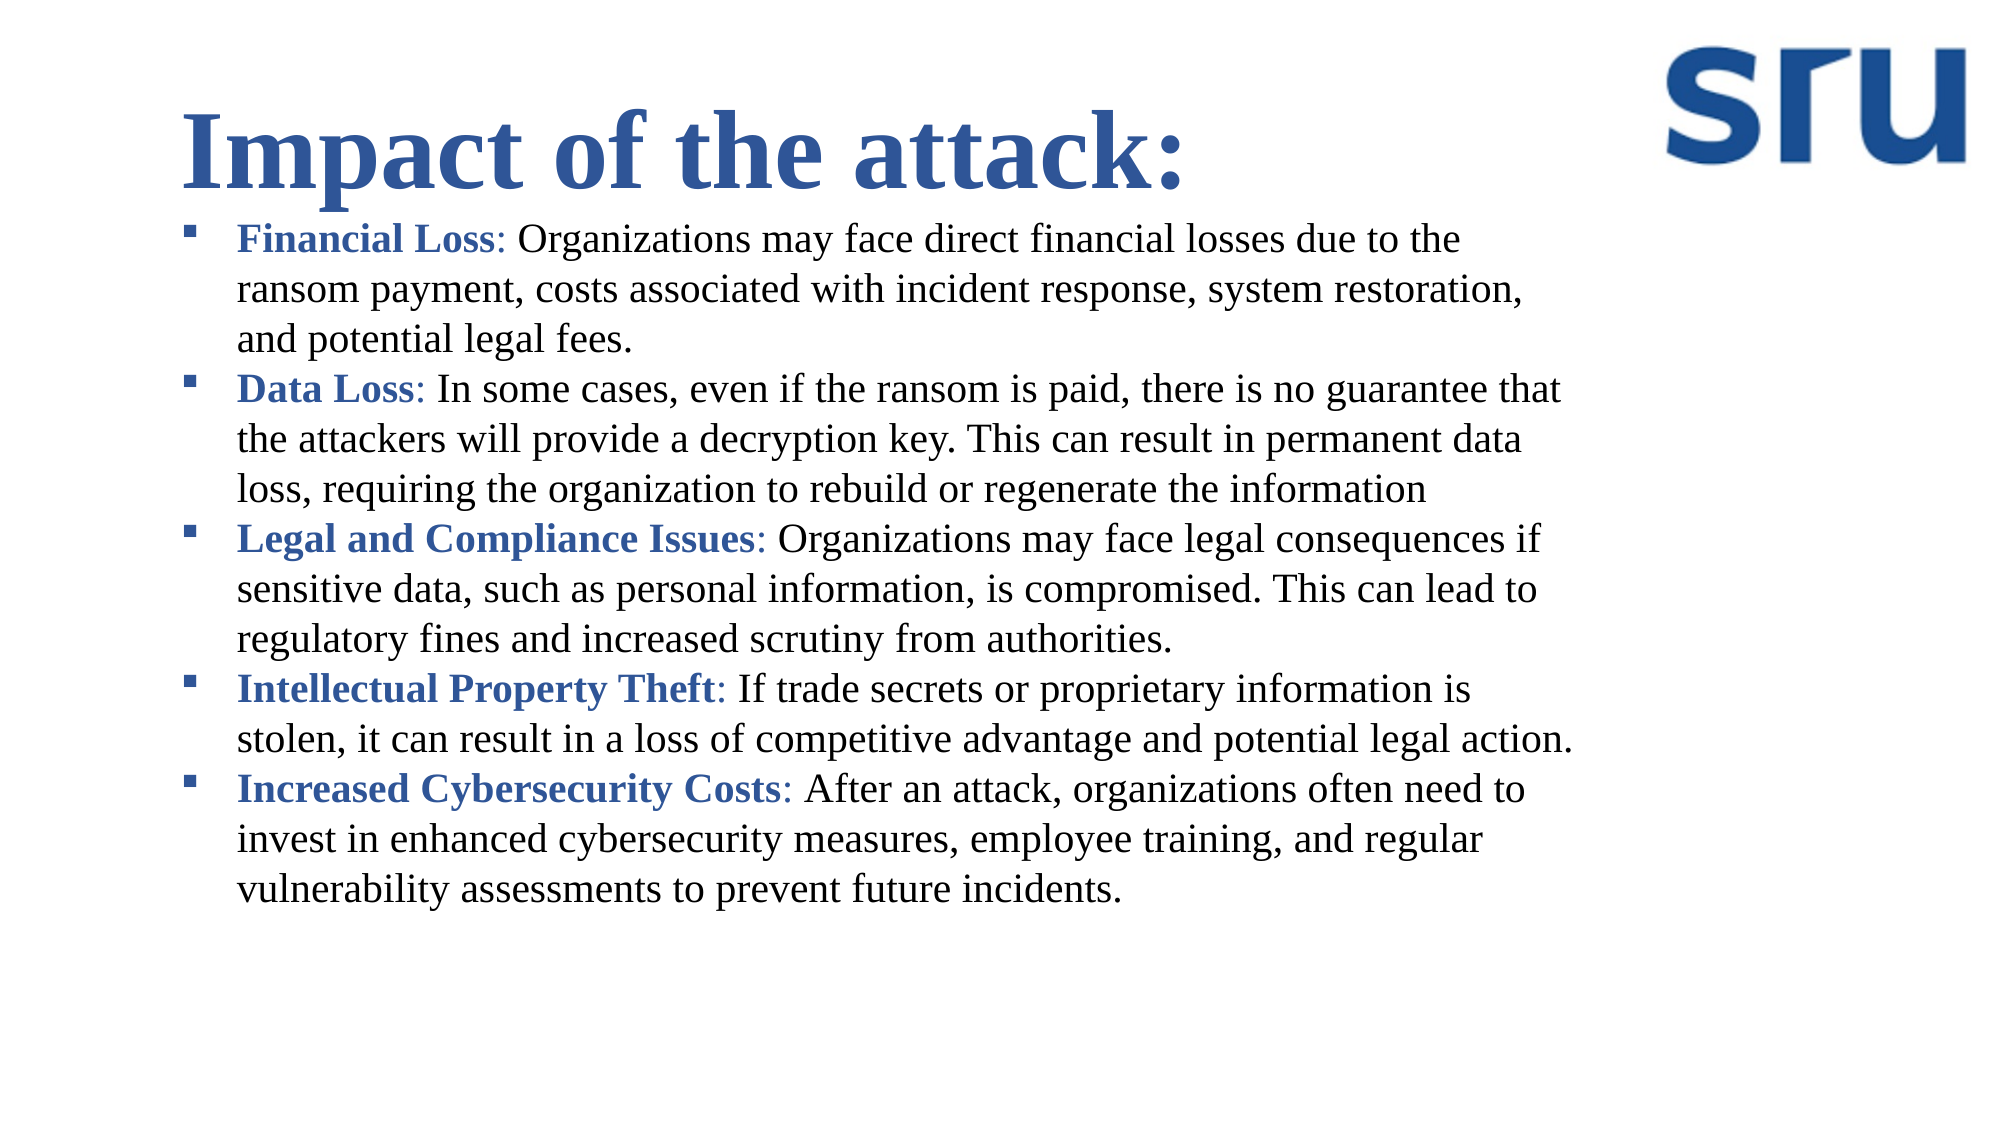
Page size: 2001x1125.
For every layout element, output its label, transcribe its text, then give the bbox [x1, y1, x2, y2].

text_box Impact of the attack: Financial Loss: Organizations may face direct financial losses due to the ransom payment, costs associated with incident response, system restoration, and potential legal fees. Data Loss: In some cases, even if the ransom is paid, there is no guarantee that the attackers will provide a decryption key. This can result in permanent data loss, requiring the organization to rebuild or regenerate the information Legal and Compliance Issues: Organizations may face legal consequences if sensitive data, such as personal information, is compromised. This can lead to regulatory fines and increased scrutiny from authorities. Intellectual Property Theft: If trade secrets or proprietary information is stolen, it can result in a loss of competitive advantage and potential legal action. Increased Cybersecurity Costs: After an attack, organizations often need to invest in enhanced cybersecurity measures, employee training, and regular vulnerability assessments to prevent future incidents. [165, 68, 1591, 1014]
picture [1620, 19, 2000, 185]
